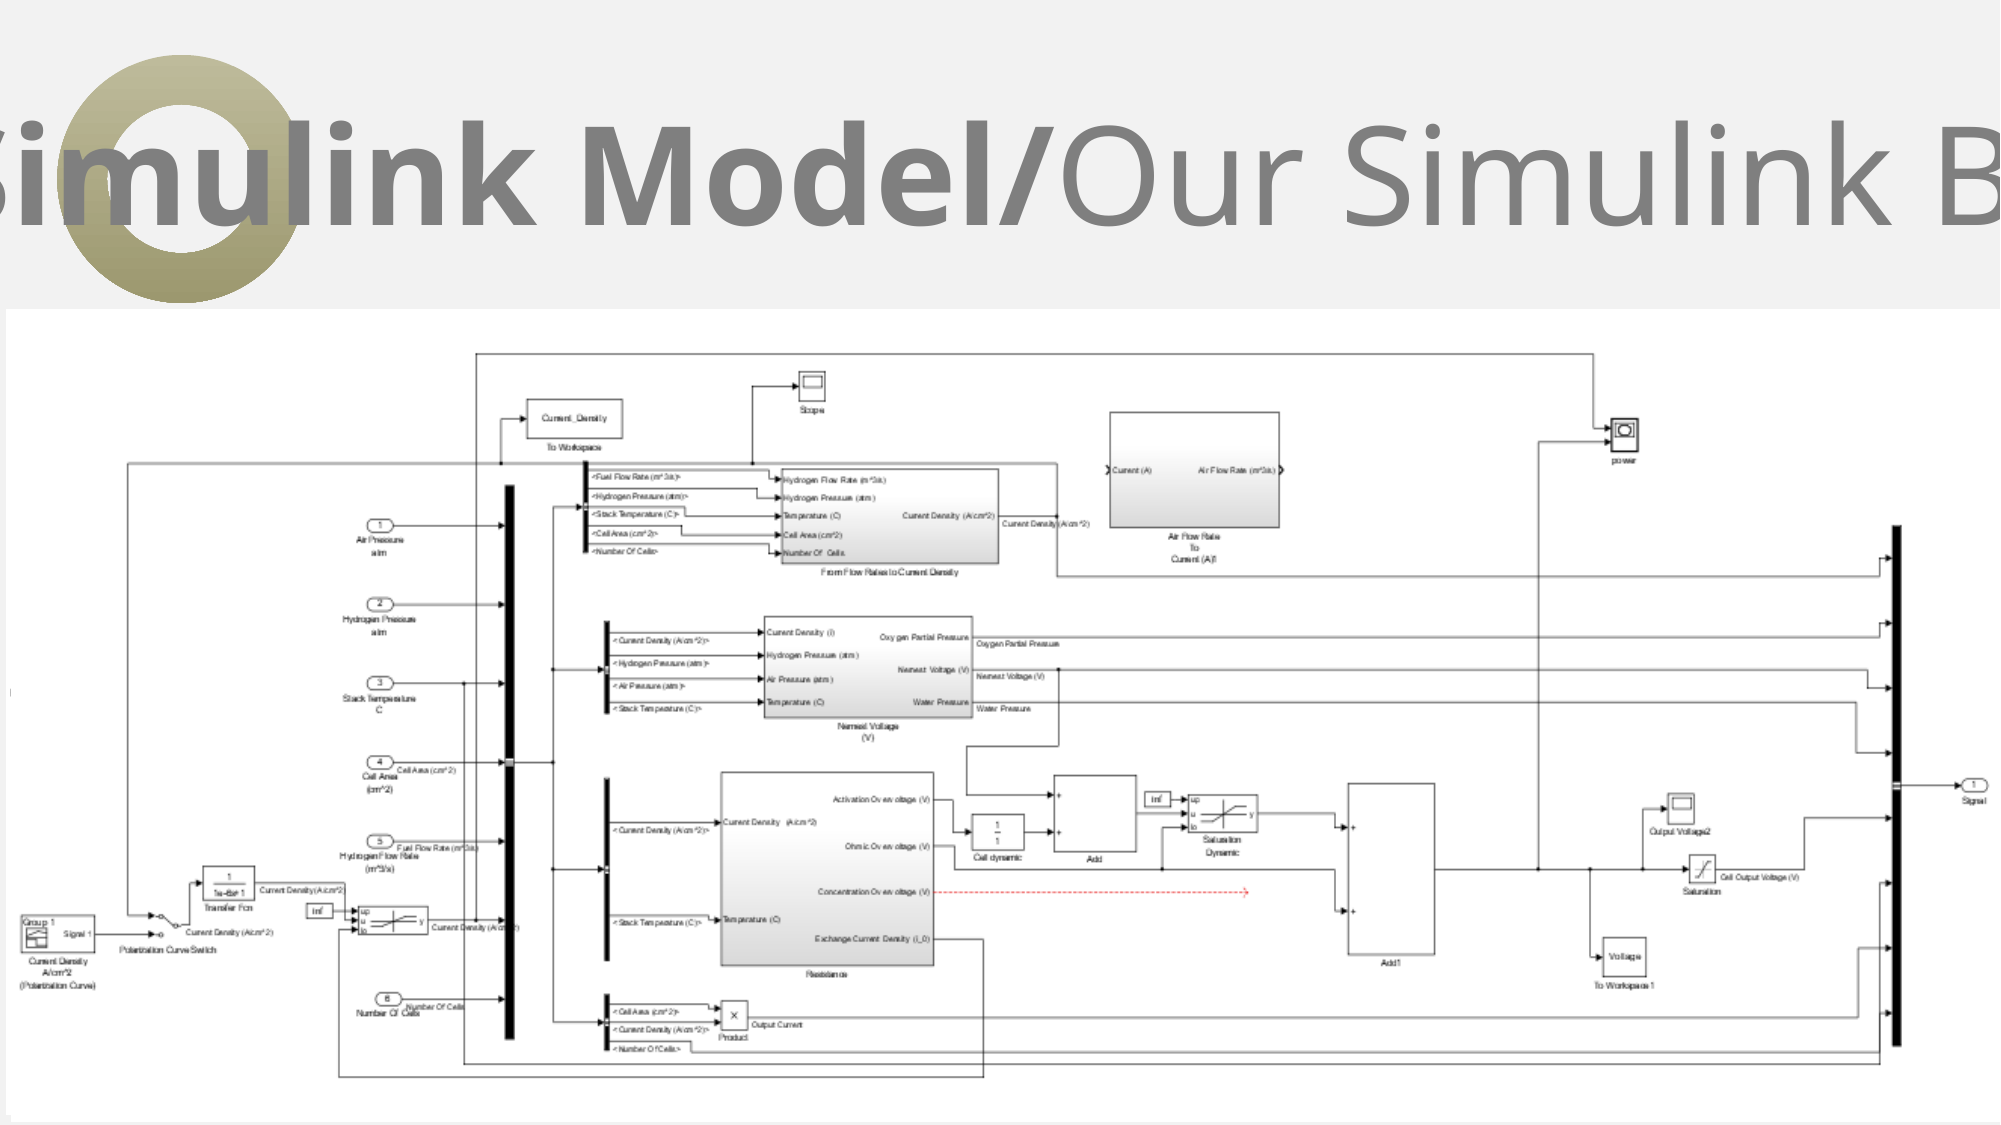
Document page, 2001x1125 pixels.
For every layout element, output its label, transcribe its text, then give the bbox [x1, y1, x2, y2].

text_box [106, 54, 257, 80]
text_box Simulink Model/Our Simulink Block [0, 80, 2000, 441]
picture [6, 309, 2000, 1122]
